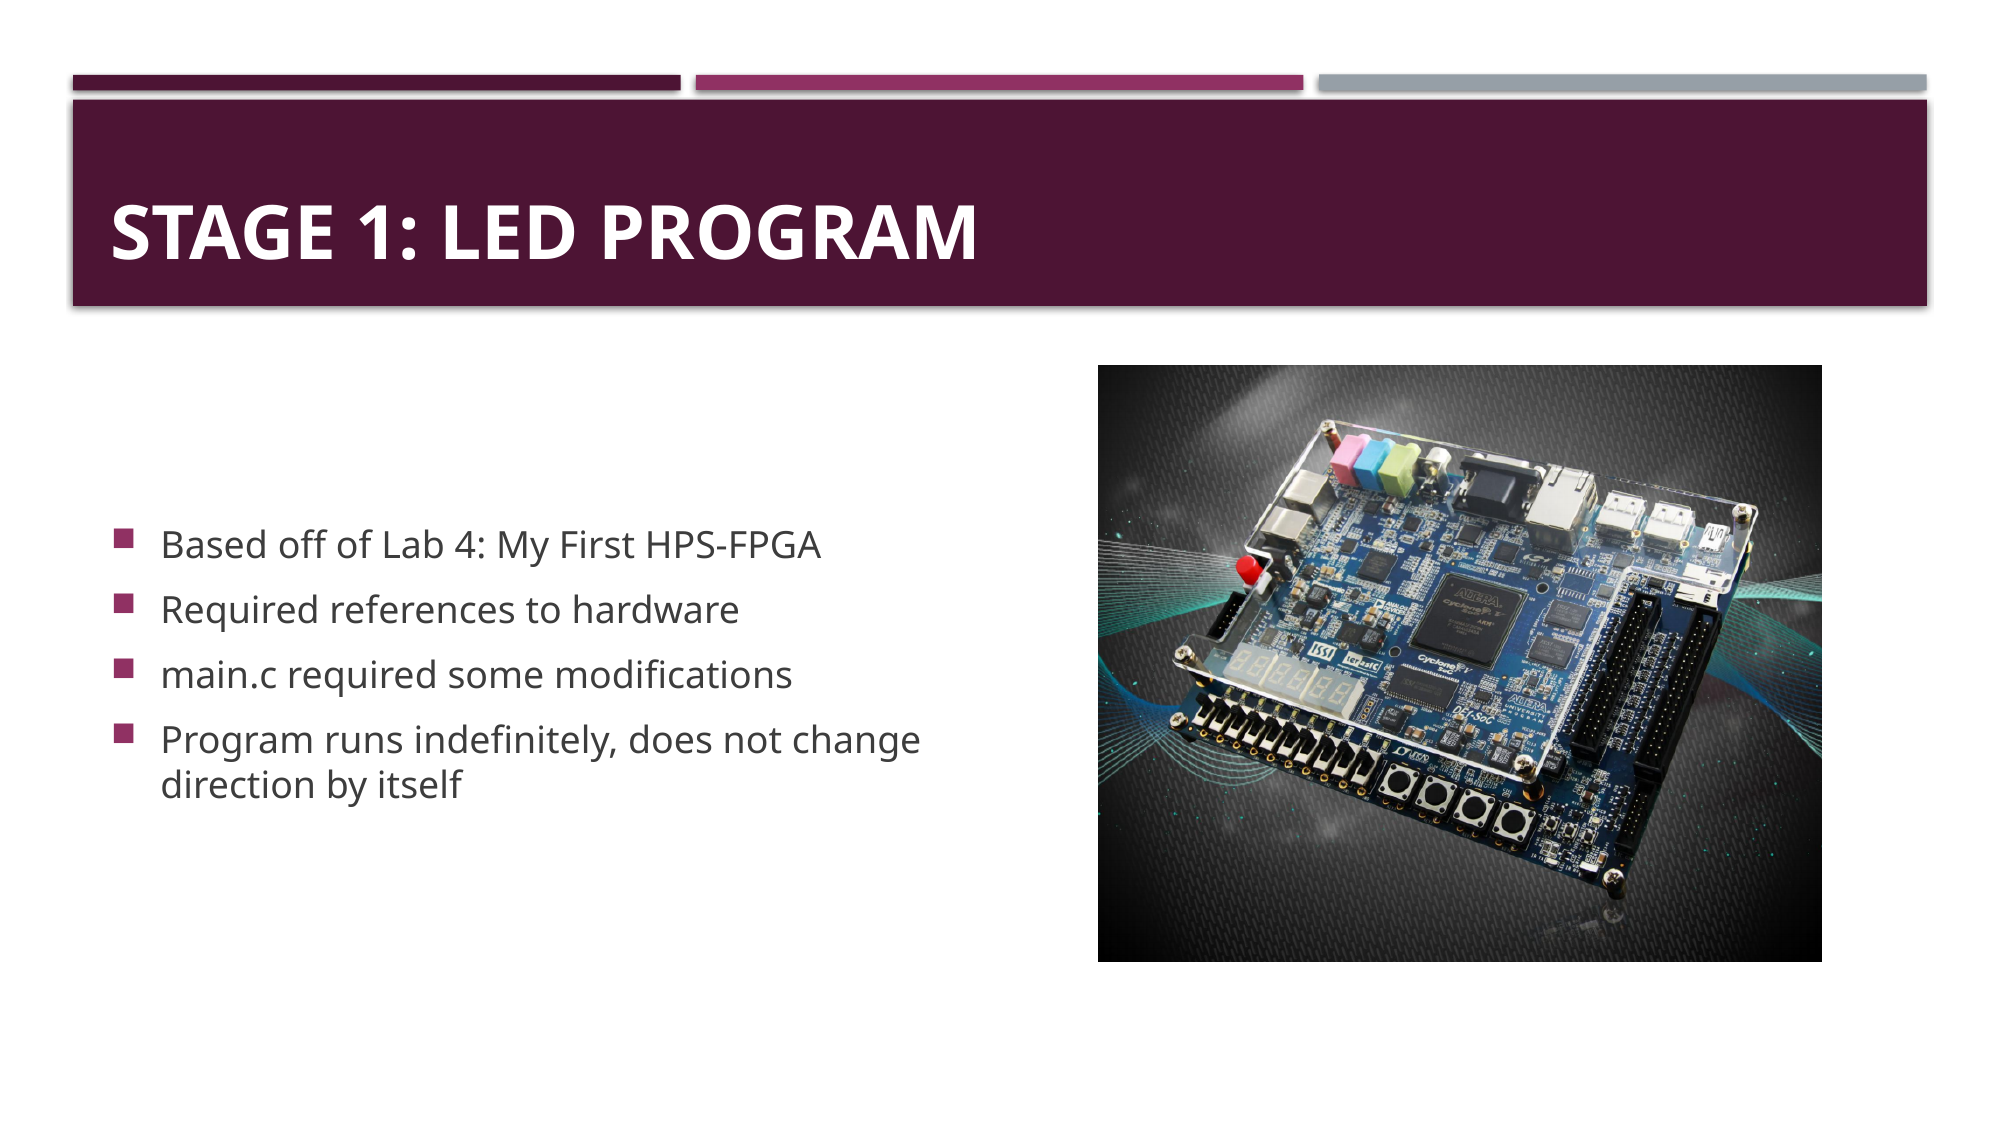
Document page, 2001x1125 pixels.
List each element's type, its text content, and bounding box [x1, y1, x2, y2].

list Based off of Lab 4: My First HPS-FPGA Required references to hardware main.c required some modifications Program runs indefinitely, does not change direction by itself [95, 365, 985, 962]
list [1098, 364, 1822, 962]
title Stage 1: LED Program [95, 119, 1905, 282]
